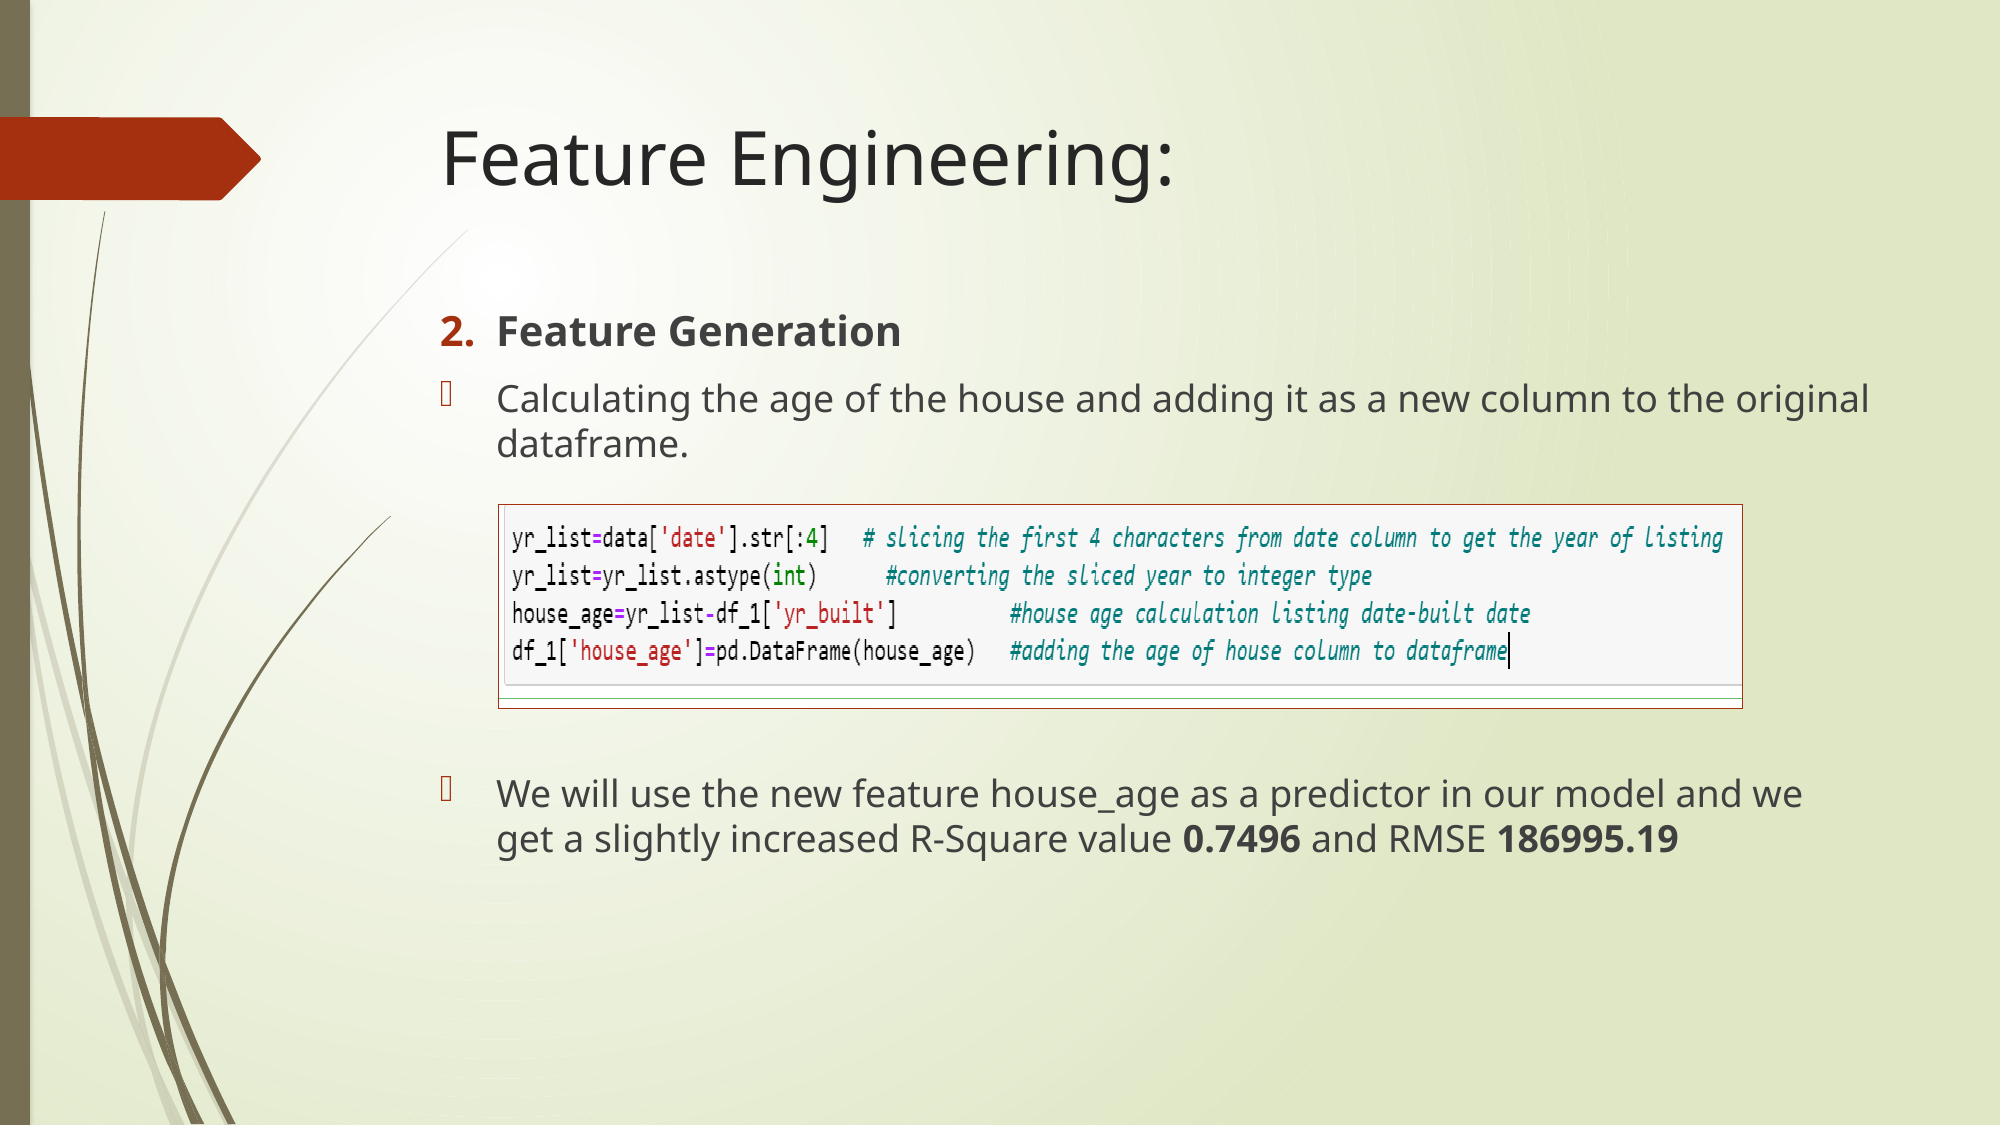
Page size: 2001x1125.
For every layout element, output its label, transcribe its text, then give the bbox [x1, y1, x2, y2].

picture [498, 504, 1743, 709]
title Feature Engineering: [425, 102, 1888, 296]
list Feature Generation Calculating the age of the house and adding it as a new column to the original dataframe. We will use the new feature house_age as a predictor in our model and we get a slightly increased R-Square value 0.7496 and RMSE 186995.19 [424, 296, 1888, 917]
